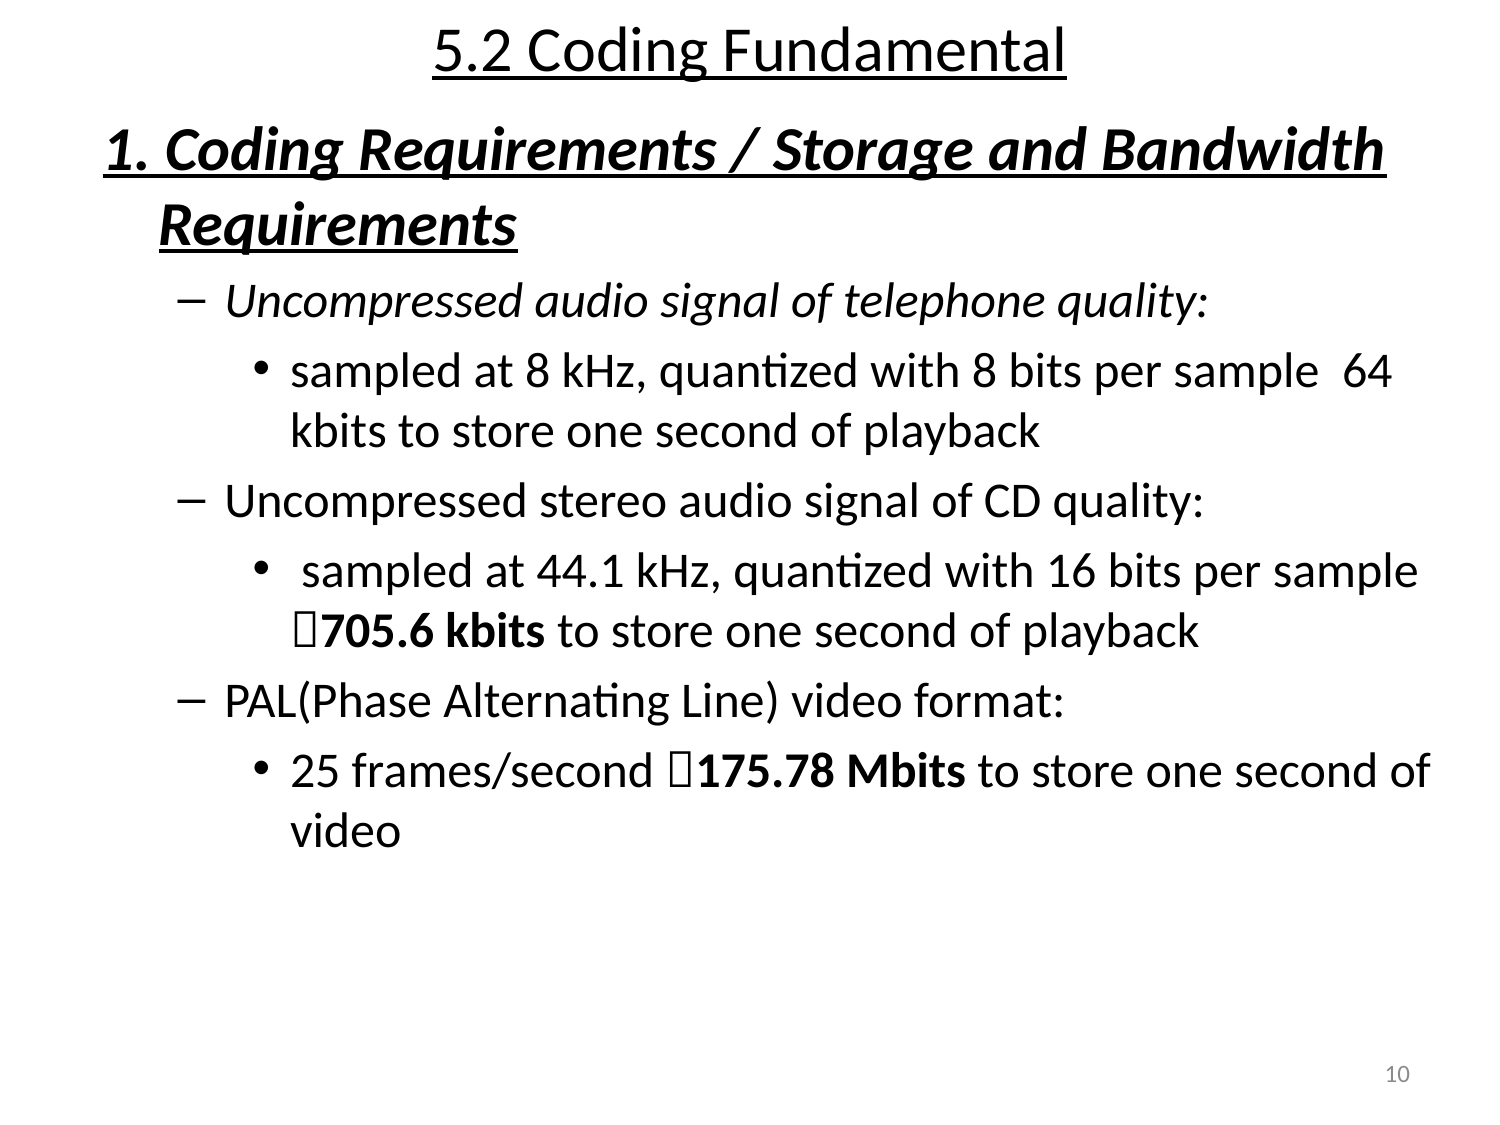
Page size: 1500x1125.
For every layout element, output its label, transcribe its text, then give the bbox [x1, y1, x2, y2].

slide_number 10 [1074, 1042, 1425, 1103]
list 1. Coding Requirements / Storage and Bandwidth Requirements Uncompressed audio signal of telephone quality: sampled at 8 kHz, quantized with 8 bits per sample 64 kbits to store one second of playback Uncompressed stereo audio signal of CD quality: sampled at 44.1 kHz, quantized with 16 bits per sample 705.6 kbits to store one second of playback PAL(Phase Alternating Line) video format: 25 frames/second 175.78 Mbits to store one second of video [87, 99, 1500, 1125]
title 5.2 Coding Fundamental [75, 0, 1425, 93]
